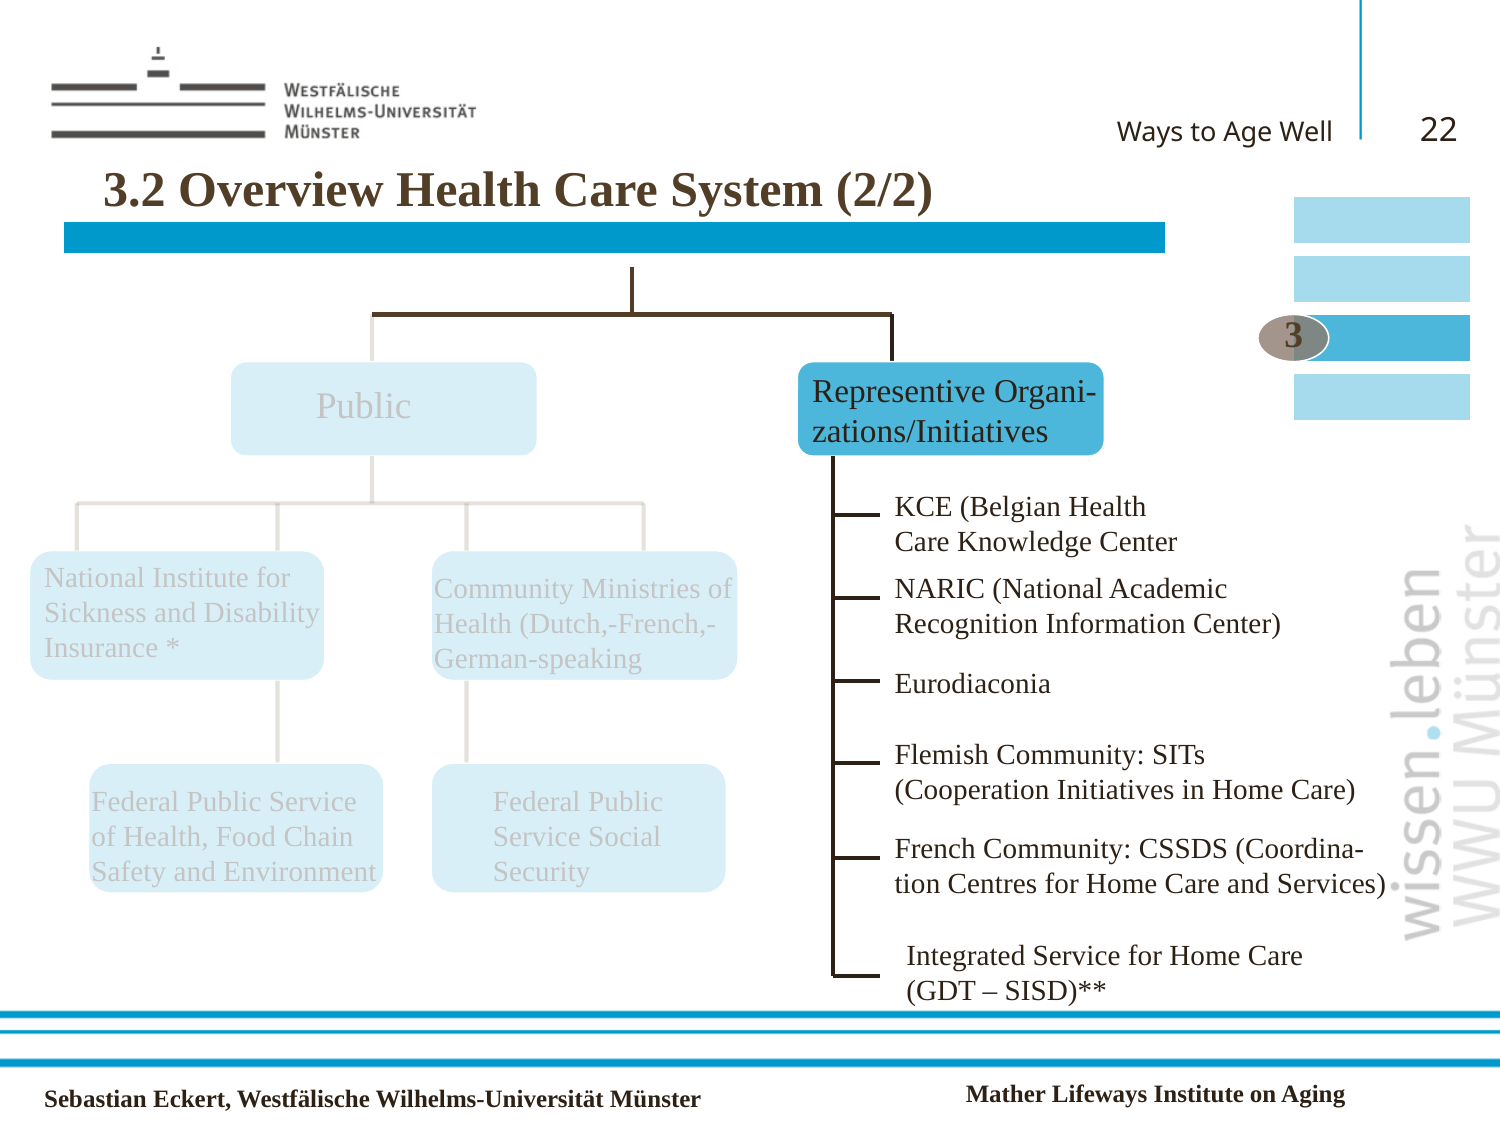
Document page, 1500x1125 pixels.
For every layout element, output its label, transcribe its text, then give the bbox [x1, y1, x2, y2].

slide_number 22 [1373, 100, 1474, 162]
text_box [1293, 196, 1471, 244]
text_box Federal Public Service of Health, Food Chain Safety and Environment [76, 775, 396, 895]
picture [0, 1067, 1500, 1125]
text_box 3 [1269, 302, 1306, 363]
text_box [91, 763, 382, 775]
text_box [230, 361, 538, 457]
text_box [1306, 314, 1471, 362]
text_box [62, 221, 1166, 254]
picture [0, 1034, 1500, 1059]
text_box [430, 763, 724, 894]
text_box [1293, 255, 1471, 303]
picture [0, 1018, 1500, 1030]
text_box Integrated Service for Home Care (GDT – SISD)** [891, 928, 1365, 1014]
text_box Representive Organi-zations/Initiatives [797, 361, 1128, 457]
text_box NARIC (National Academic Recognition Information Center) [879, 562, 1306, 648]
text_box French Community: CSSDS (Coordina-tion Centres for Home Care and Services) [879, 822, 1412, 907]
text_box Flemish Community: SITs (Cooperation Initiatives in Home Care) [879, 727, 1376, 813]
text_box KCE (Belgian Health Care Knowledge Center [879, 479, 1223, 562]
text_box Eurodiaconia [879, 656, 1247, 707]
text_box Community Ministries of Health (Dutch,-French,-German-speaking [419, 562, 762, 683]
text_box [433, 550, 736, 562]
text_box [33, 671, 321, 681]
slide_number Mather Lifeways Institute on Aging [950, 1070, 1389, 1125]
text_box [1306, 316, 1329, 361]
text_box Public [301, 373, 490, 434]
text_box 3.2 Overview Health Care System (2/2) [88, 148, 1046, 224]
text_box [1293, 373, 1471, 421]
footer Ways to Age Well [671, 107, 1349, 160]
text_box National Institute for Sickness and Disability Insurance * [29, 550, 372, 671]
picture [0, 0, 1500, 1011]
text_box Federal Public Service Social Security [478, 775, 739, 895]
text_box [1257, 320, 1269, 356]
